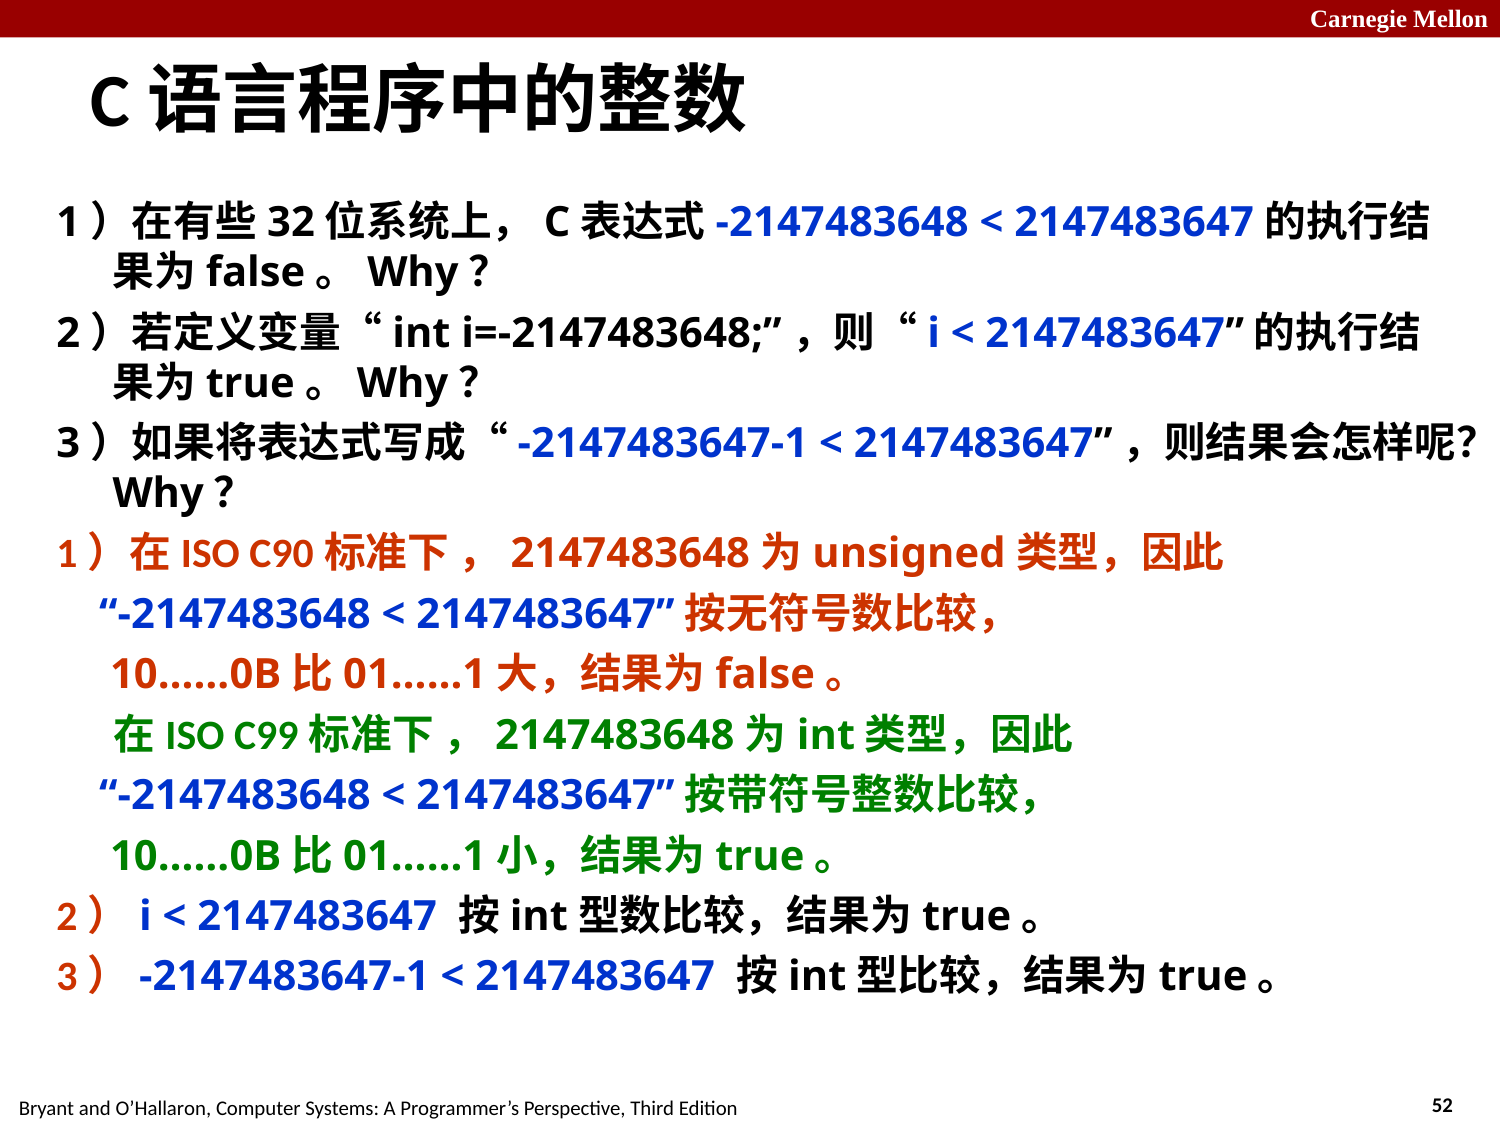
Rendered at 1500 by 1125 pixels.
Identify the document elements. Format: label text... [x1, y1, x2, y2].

title C语言程序中的整数 [74, 49, 1426, 143]
list 1）在有些32位系统上，C表达式-2147483648 < 2147483647的执行结果为false。Why？ 2）若定义变量“int i=-2147483648;”，则“i < 2147483647”的执行结果为true。Why？ 3）如果将表达式写成“-2147483647-1 < 2147483647”，则结果会怎样呢？Why？ 1）在ISO C90标准下 ，2147483648为unsigned类型，因此 “-2147483648 < 2147483647”按无符号数比较， 10……0B比01……1大，结果为false。 在ISO C99标准下 ，2147483648为int类型，因此 “-2147483648 < 2147483647”按带符号整数比较， 10……0B比01……1小，结果为true。 2）i < 2147483647 按int型数比较，结果为true。 3）-2147483647-1 < 2147483647 按int型比较，结果为true。 [40, 187, 1474, 1125]
